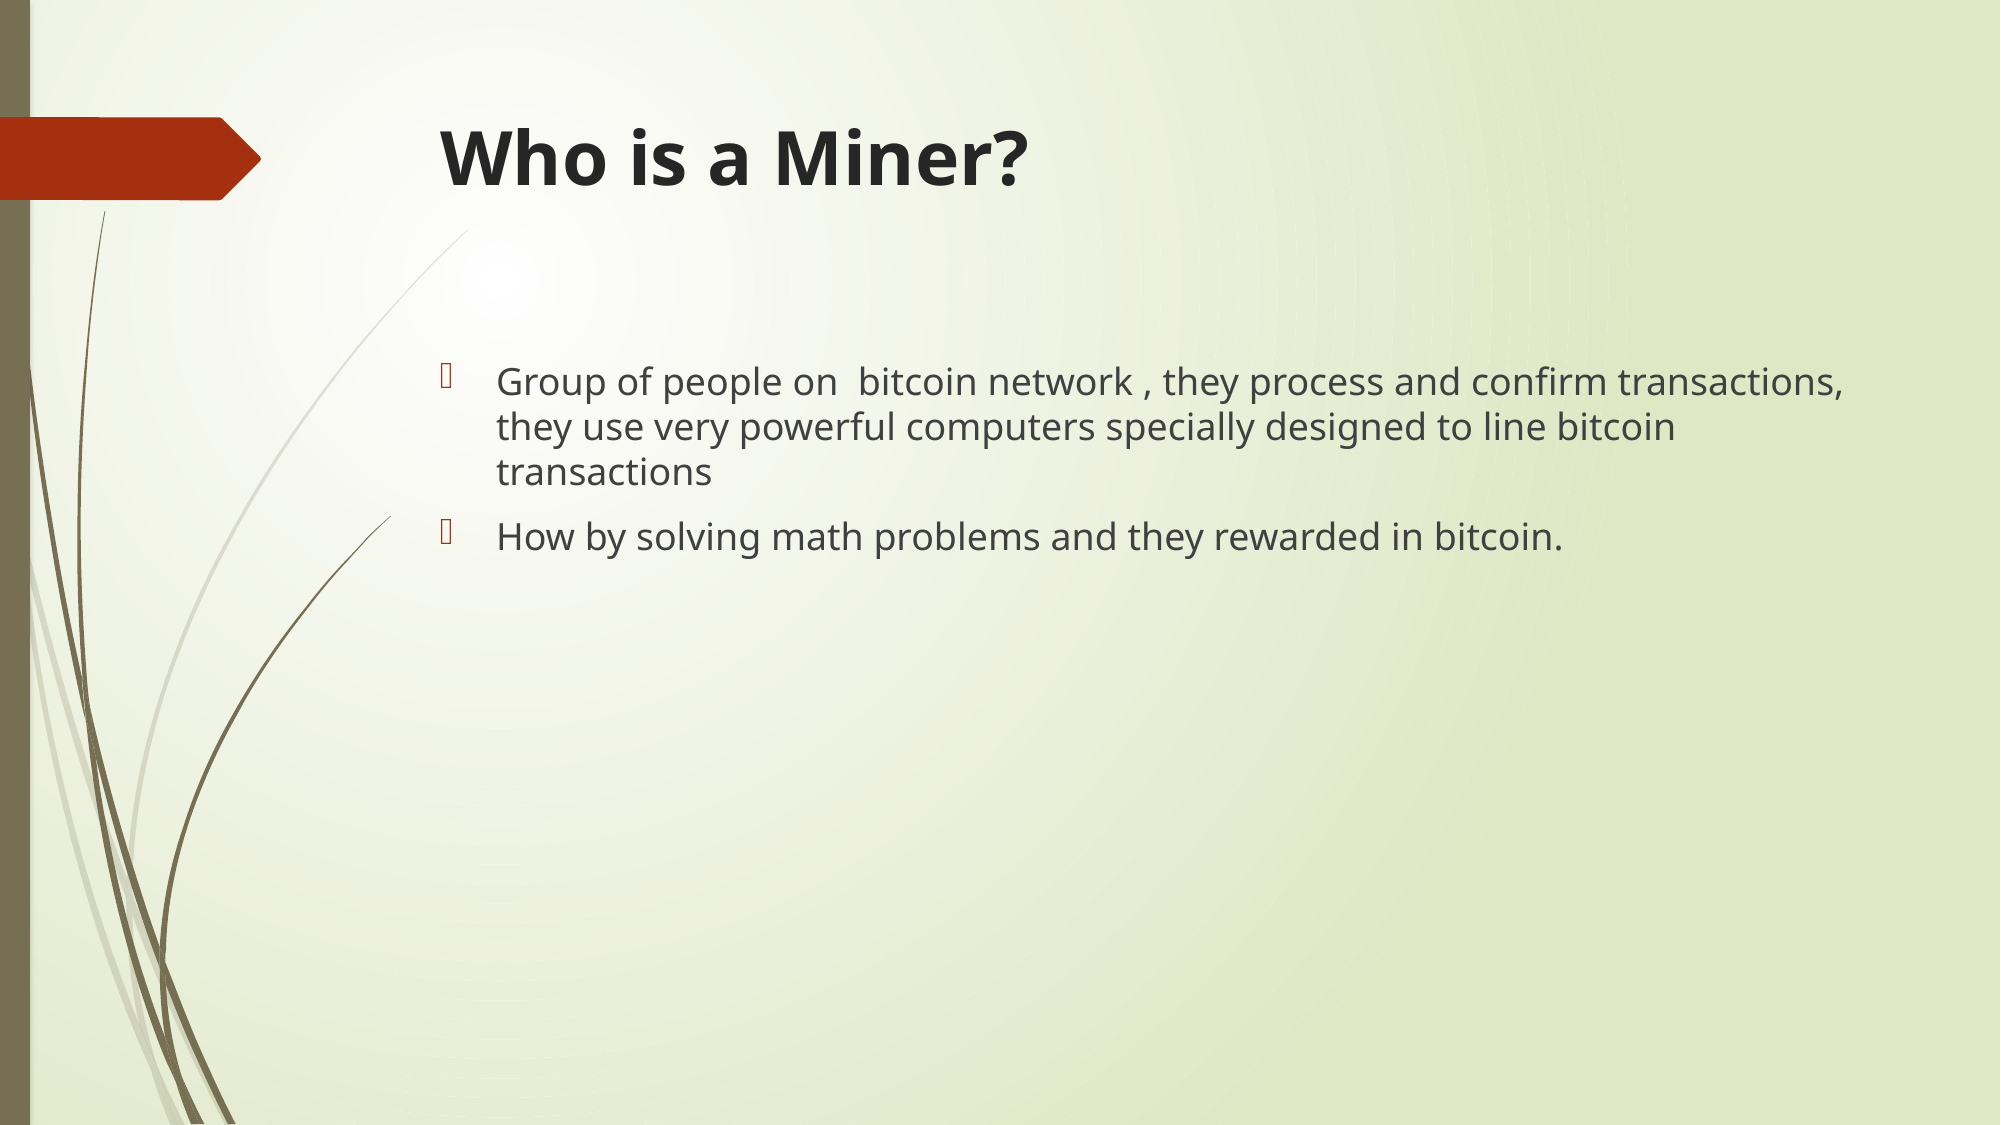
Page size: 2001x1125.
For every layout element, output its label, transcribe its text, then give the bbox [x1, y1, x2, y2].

title Who is a Miner? [425, 102, 1888, 313]
list Group of people on bitcoin network , they process and confirm transactions, they use very powerful computers specially designed to line bitcoin transactions How by solving math problems and they rewarded in bitcoin. [424, 350, 1888, 970]
